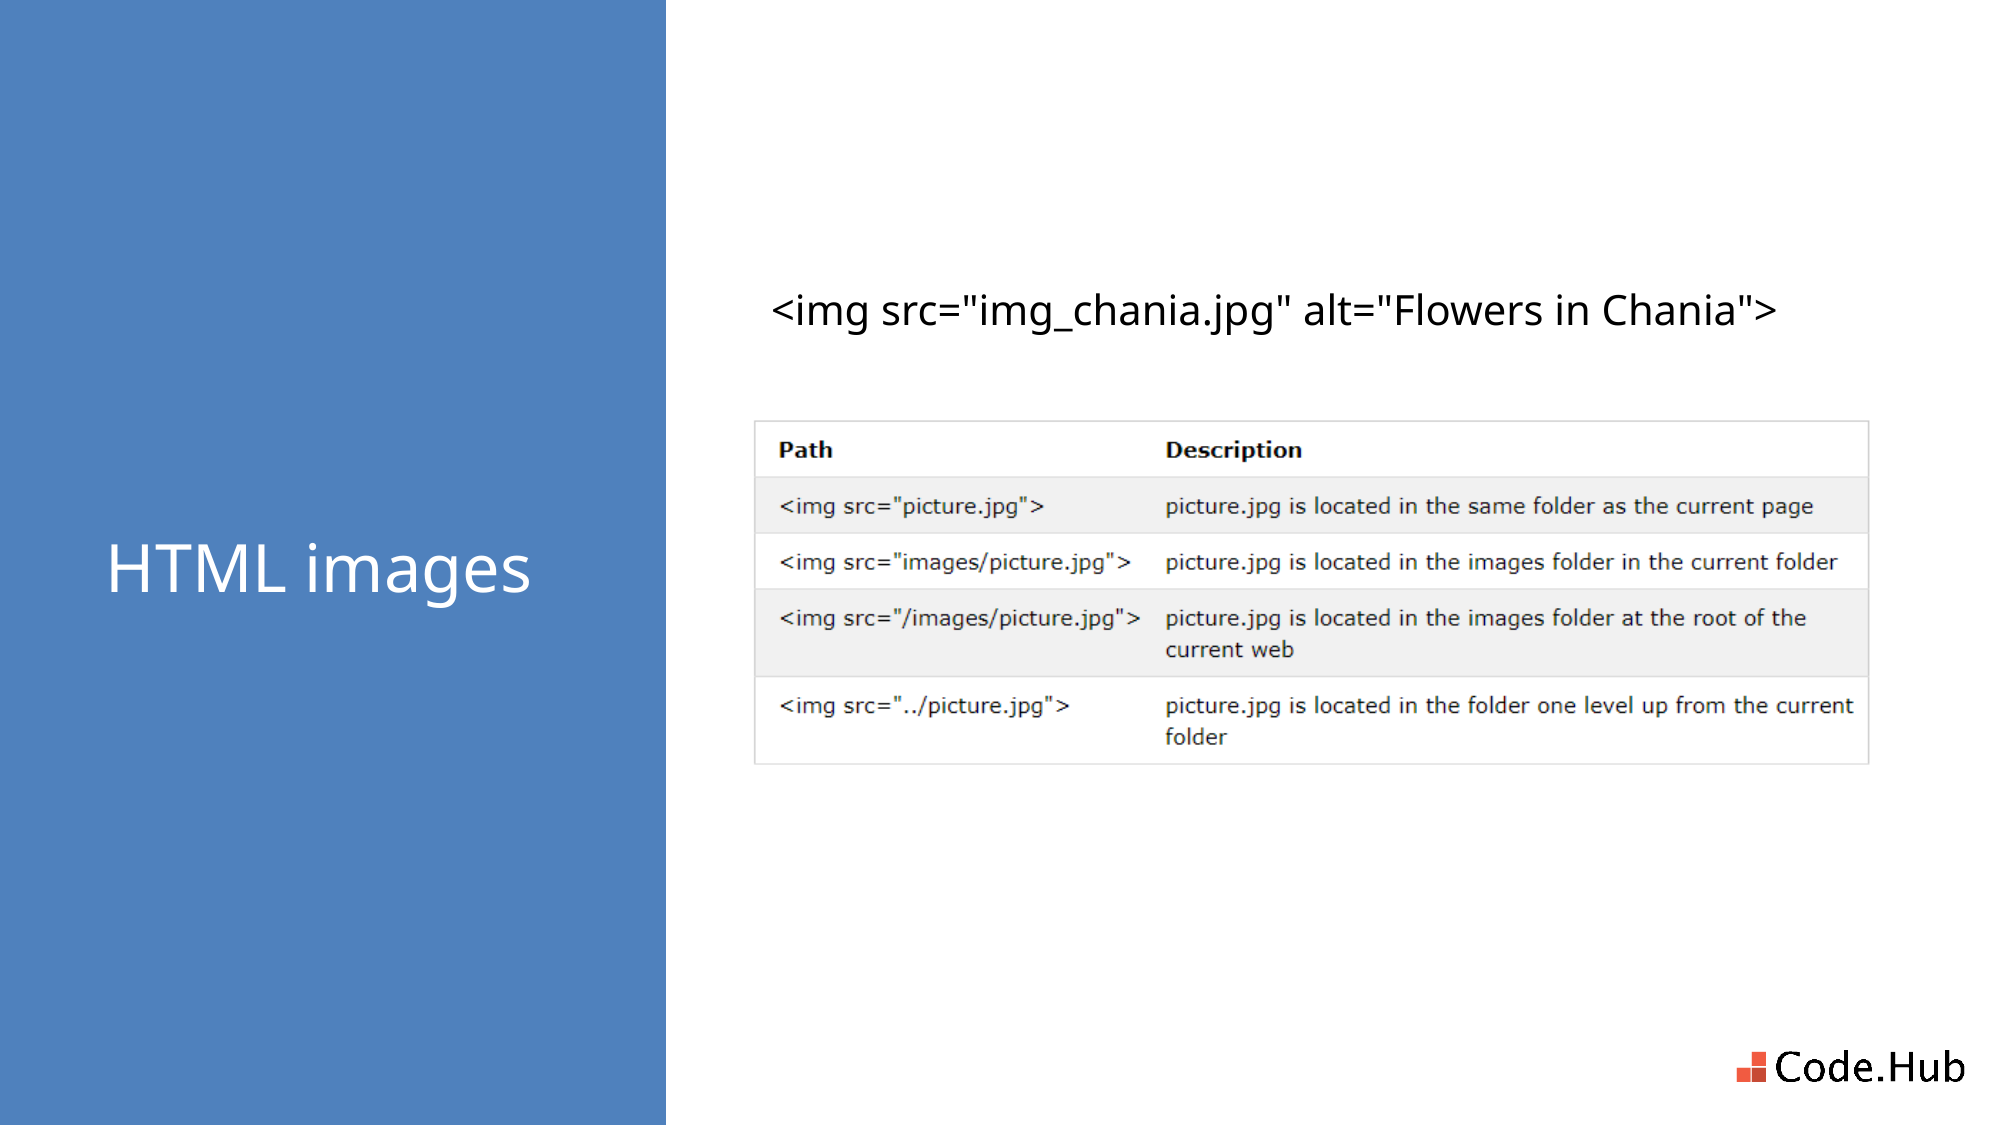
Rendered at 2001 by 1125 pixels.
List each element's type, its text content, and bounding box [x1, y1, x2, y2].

picture [1728, 1038, 1971, 1095]
text_box [0, 0, 668, 1125]
picture [749, 412, 1882, 775]
list <img src="img_chania.jpg" alt="Flowers in Chania"> [770, 104, 1895, 513]
title HTML images [105, 104, 614, 1026]
